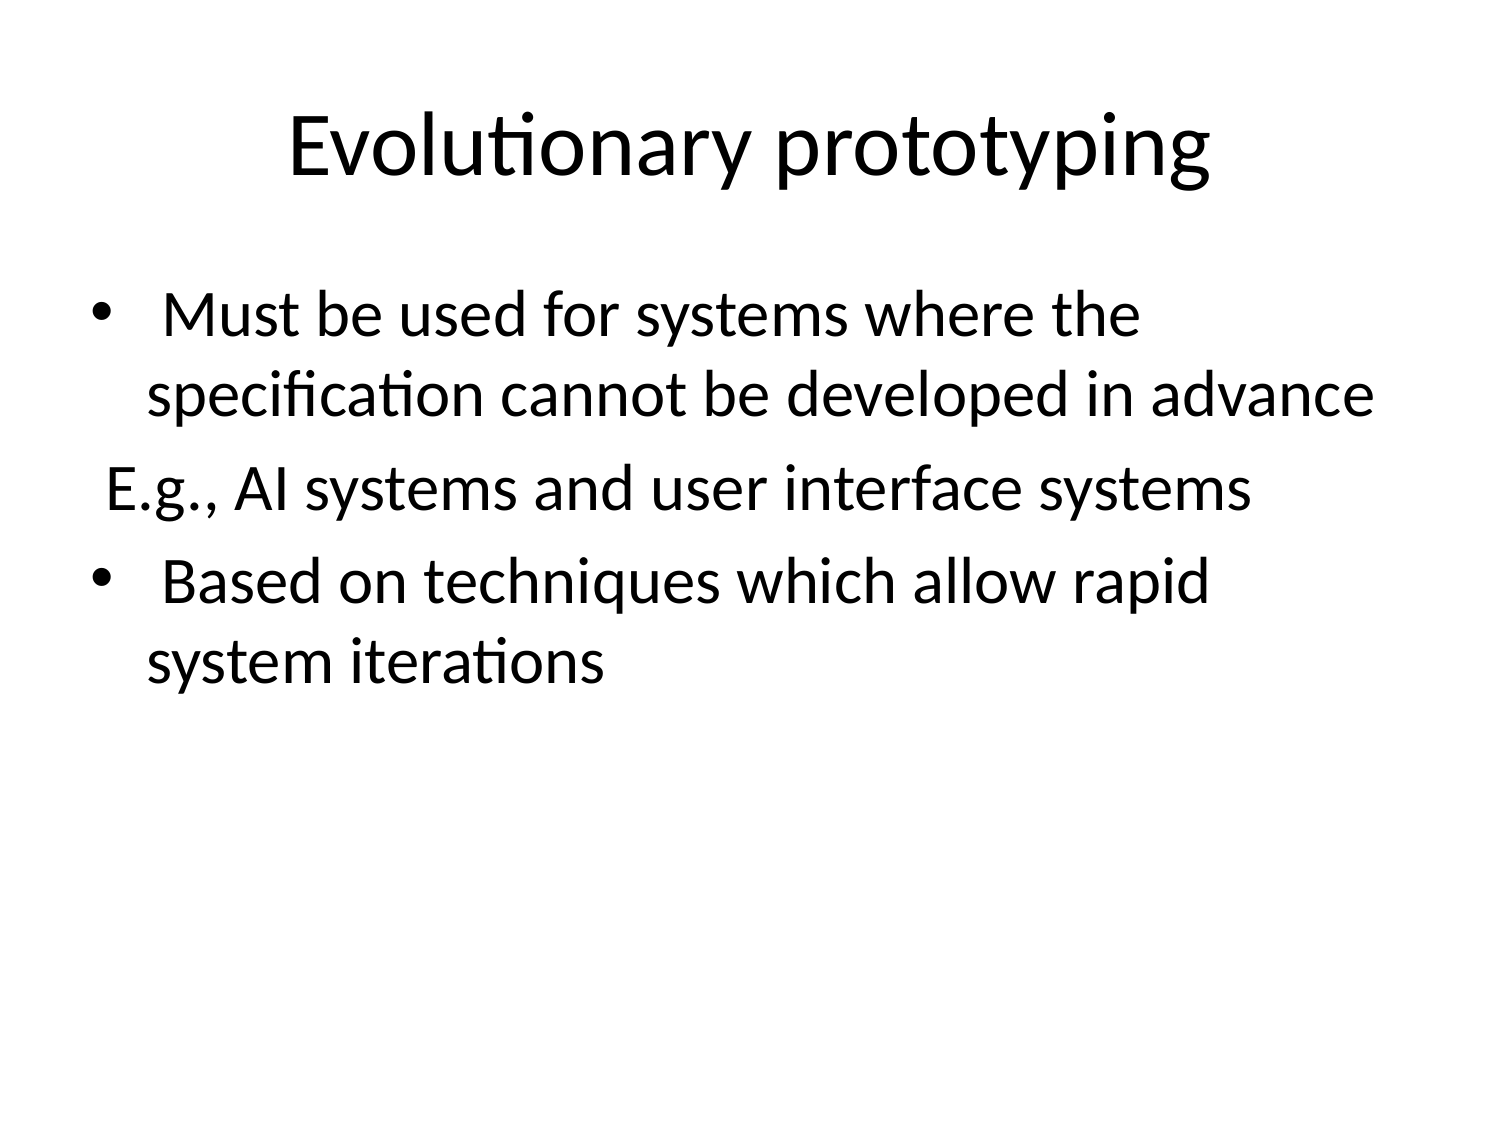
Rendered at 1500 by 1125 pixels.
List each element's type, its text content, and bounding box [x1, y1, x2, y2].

list Must be used for systems where the specification cannot be developed in advance E.g., AI systems and user interface systems Based on techniques which allow rapid system iterations [75, 262, 1425, 1005]
title Evolutionary prototyping [75, 45, 1425, 233]
